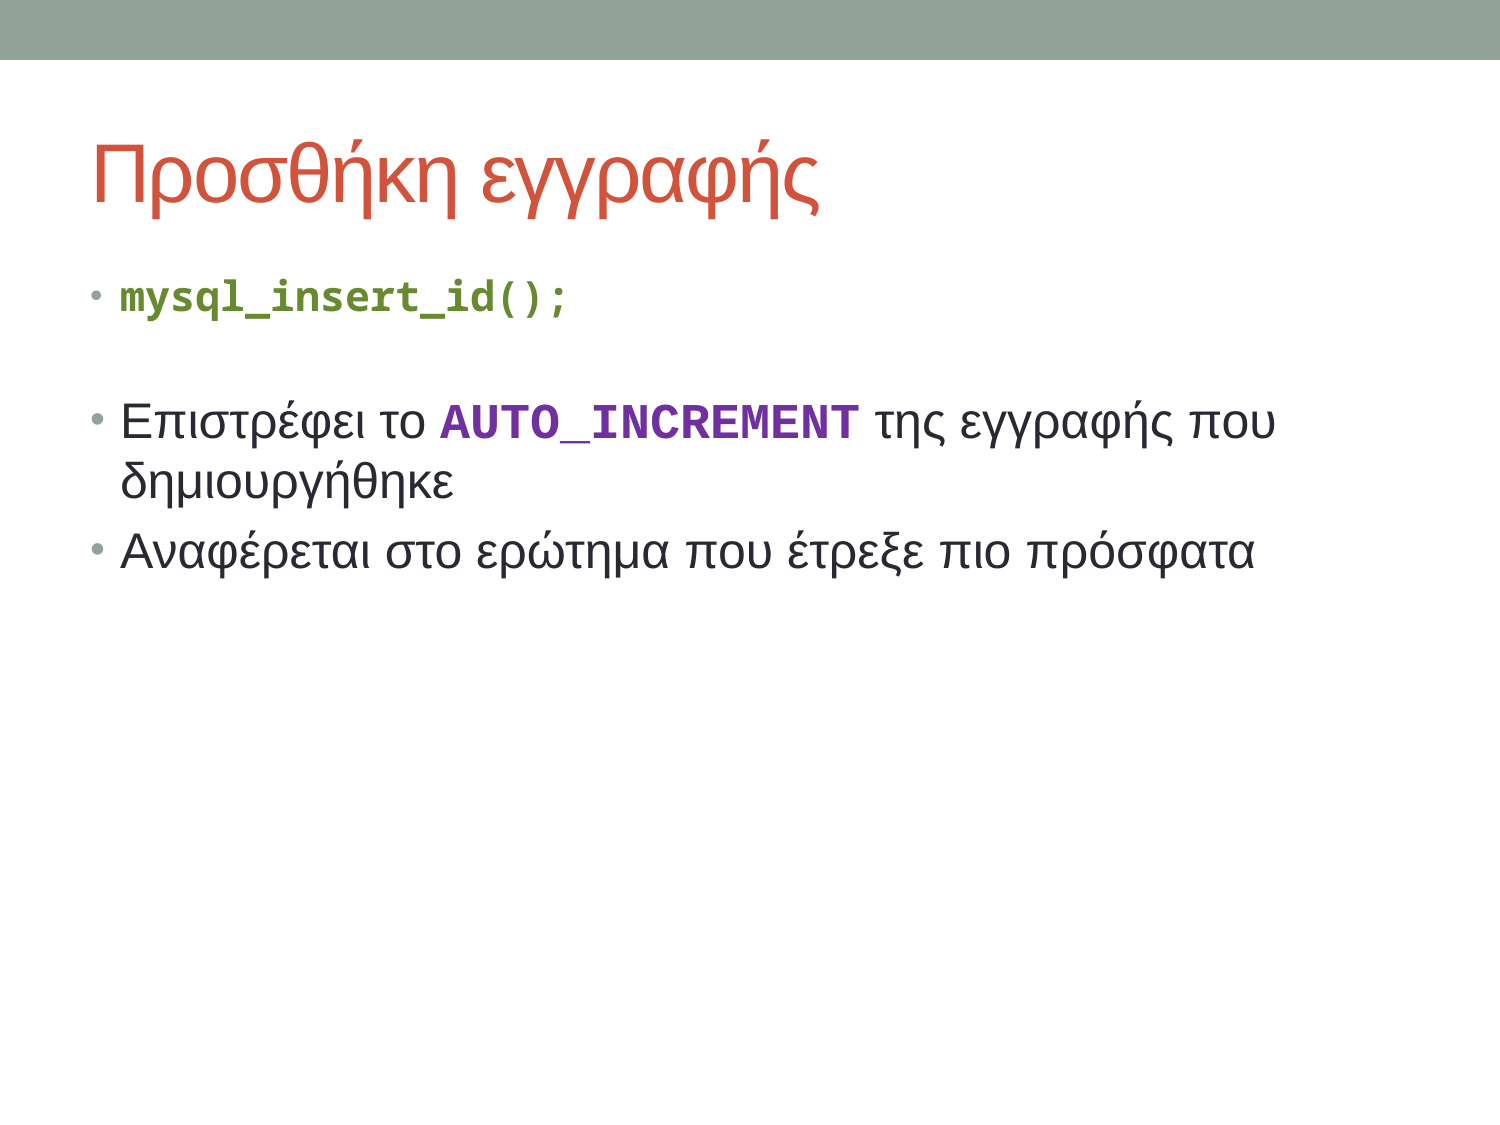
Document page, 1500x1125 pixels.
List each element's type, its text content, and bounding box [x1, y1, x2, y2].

title Προσθήκη εγγραφής [75, 87, 1425, 250]
list mysql_insert_id(); Επιστρέφει το AUTO_INCREMENT της εγγραφής που δημιουργήθηκε Αναφέρεται στο ερώτημα που έτρεξε πιο πρόσφατα [75, 262, 1425, 1063]
